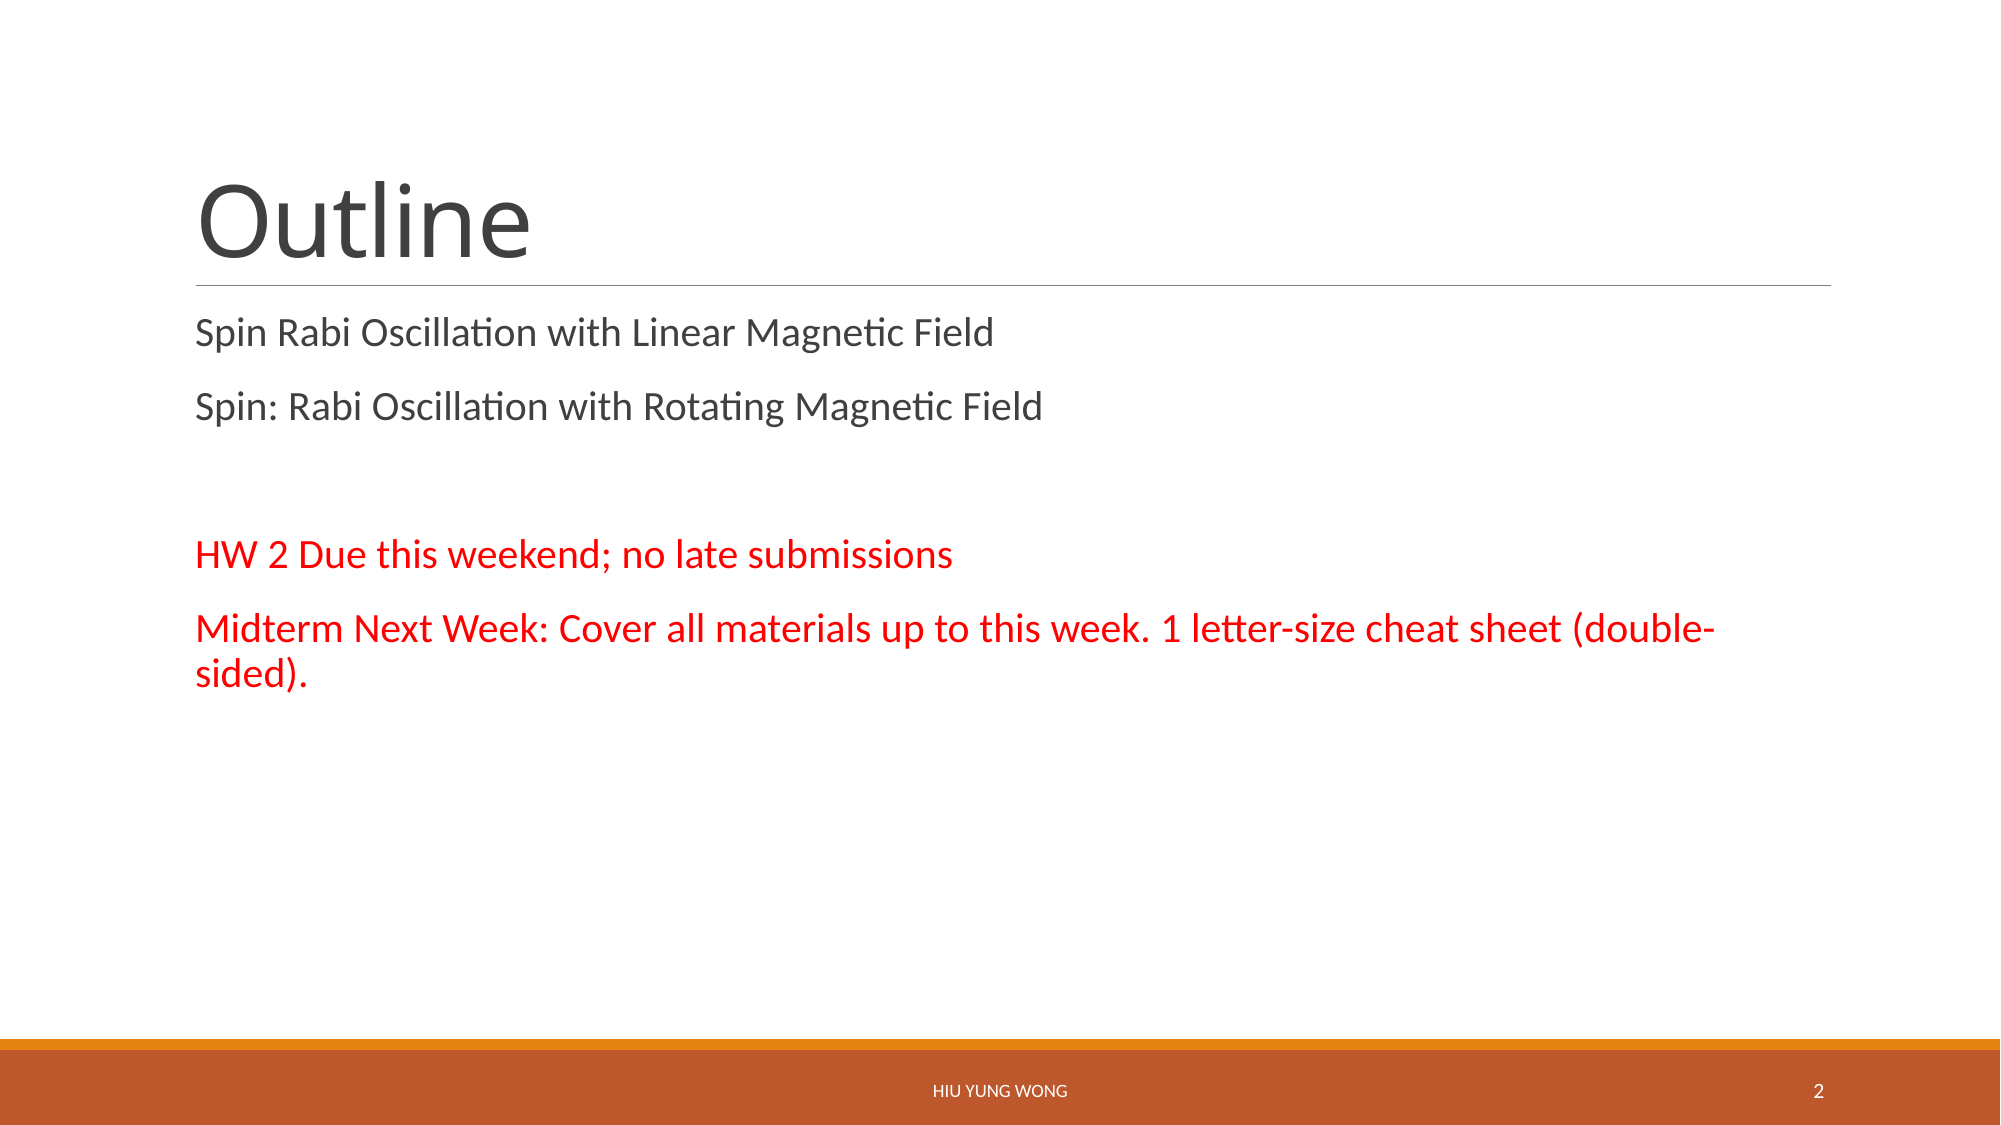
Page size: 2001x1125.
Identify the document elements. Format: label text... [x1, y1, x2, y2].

slide_number 2 [1624, 1059, 1840, 1120]
footer Hiu Yung Wong [604, 1059, 1396, 1120]
list Spin Rabi Oscillation with Linear Magnetic Field Spin: Rabi Oscillation with Rotating Magnetic Field HW 2 Due this weekend; no late submissions Midterm Next Week: Cover all materials up to this week. 1 letter-size cheat sheet (double-sided). [180, 302, 1830, 963]
title Outline [180, 47, 1830, 285]
